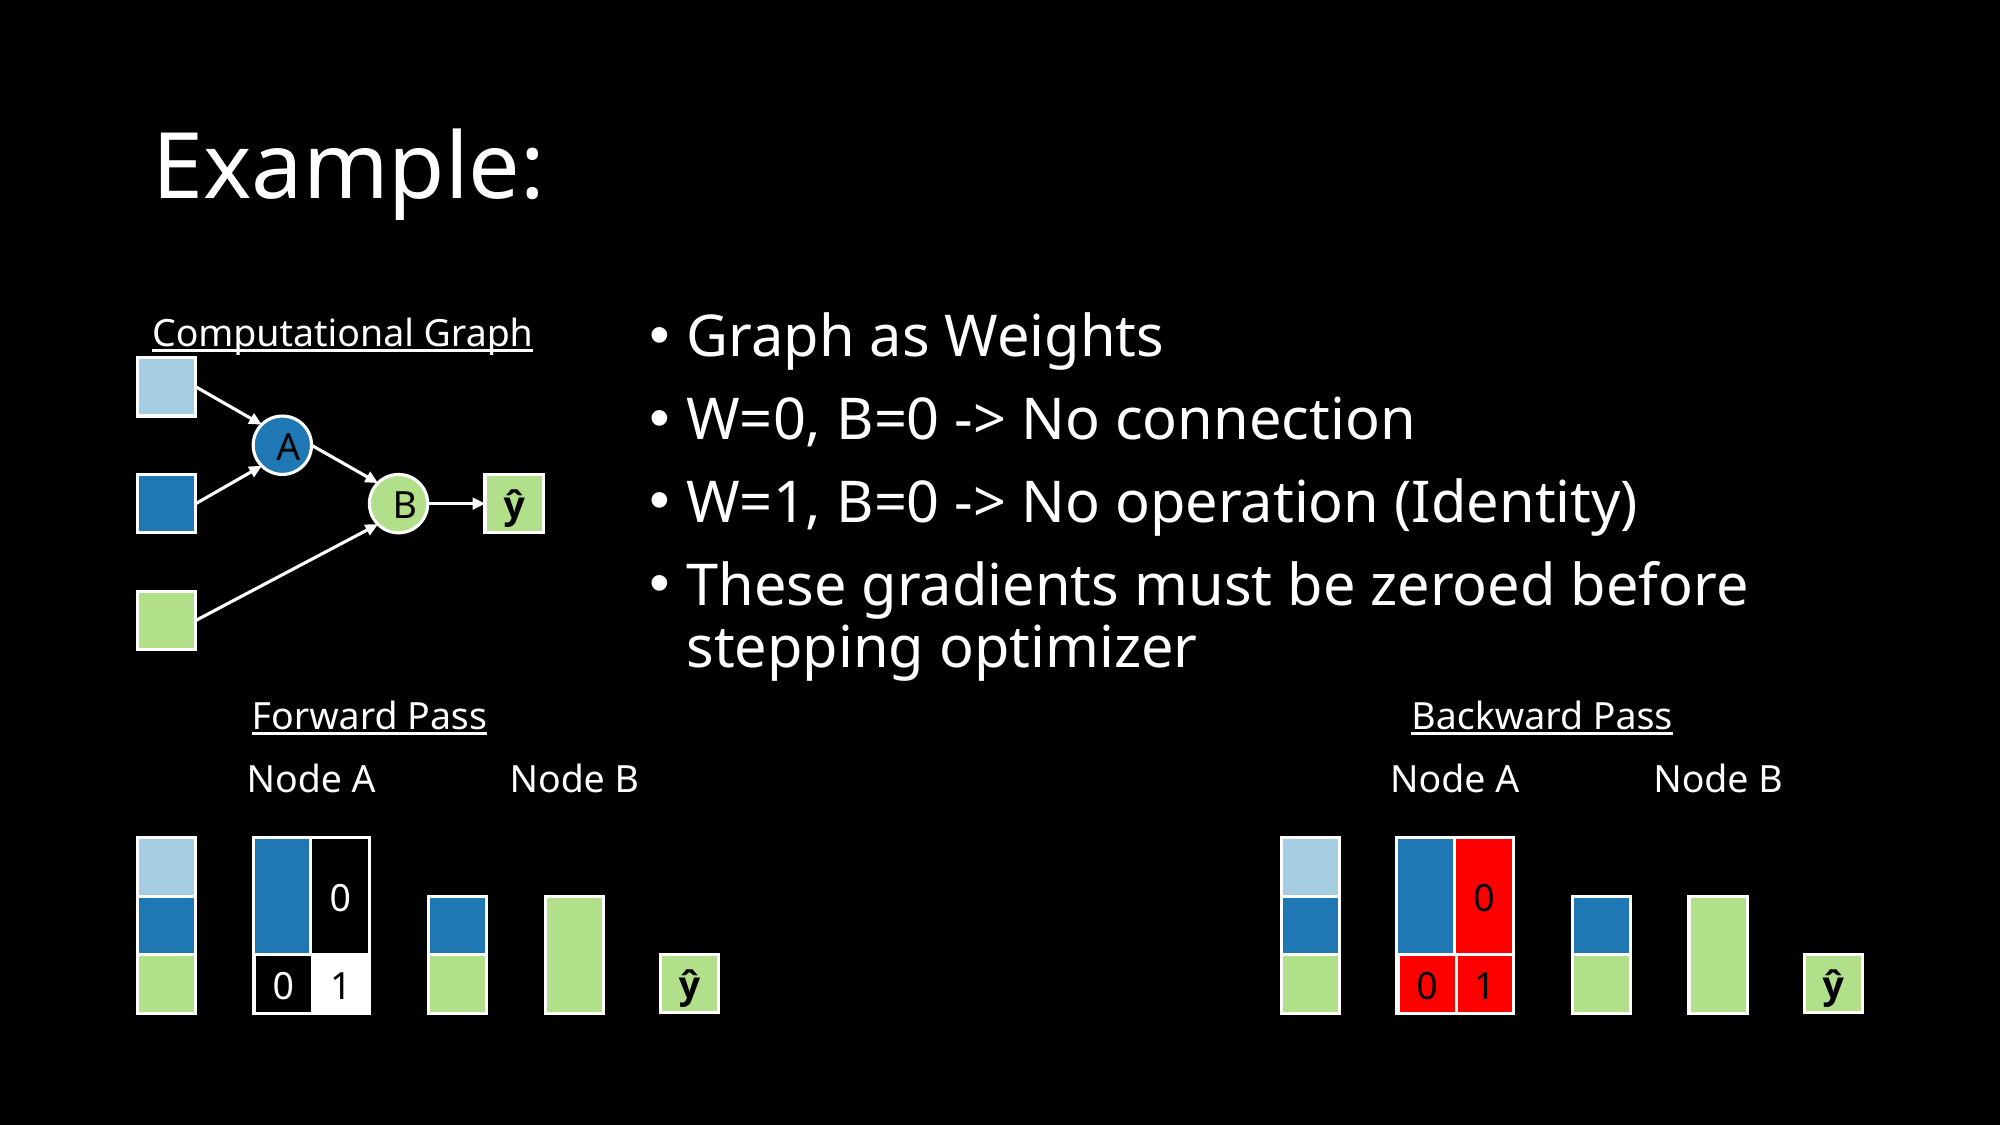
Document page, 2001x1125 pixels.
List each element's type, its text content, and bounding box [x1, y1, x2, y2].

text_box [1280, 895, 1341, 956]
text_box ŷ [1803, 953, 1864, 1014]
text_box [544, 895, 605, 1015]
text_box [1280, 956, 1341, 1015]
text_box Forward Pass [236, 684, 515, 745]
text_box 0 [309, 836, 371, 956]
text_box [195, 386, 263, 426]
text_box Backward Pass [1396, 684, 1725, 745]
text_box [310, 444, 379, 484]
text_box Node A [225, 747, 397, 808]
text_box [136, 895, 197, 956]
text_box Node B [1638, 747, 1798, 808]
text_box [136, 956, 197, 1015]
text_box [136, 356, 197, 418]
text_box [136, 473, 197, 534]
text_box [1687, 895, 1749, 1015]
text_box Node B [494, 747, 655, 808]
text_box [1395, 836, 1453, 956]
text_box ŷ [659, 953, 720, 1014]
text_box [136, 836, 197, 895]
list Graph as Weights W=0, B=0 -> No connection W=1, B=0 -> No operation (Identity) These gradients must be zeroed before stepping optimizer [634, 299, 1863, 690]
text_box [427, 956, 488, 1015]
title Example: [137, 59, 1863, 278]
text_box 1 [1458, 956, 1515, 1015]
text_box B [367, 472, 430, 535]
text_box ŷ [483, 473, 545, 534]
text_box A [251, 414, 314, 477]
text_box [1571, 895, 1632, 956]
text_box [136, 590, 197, 651]
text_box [195, 523, 379, 621]
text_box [195, 465, 263, 505]
text_box [1280, 836, 1341, 895]
text_box 0 [1453, 836, 1515, 956]
text_box 0 [253, 956, 314, 1015]
text_box 1 [314, 956, 371, 1015]
text_box [1571, 956, 1632, 1015]
text_box [427, 895, 488, 956]
text_box Node A [1369, 747, 1541, 808]
text_box Computational Graph [137, 301, 576, 361]
text_box [252, 836, 309, 956]
text_box 0 [1396, 956, 1458, 1015]
